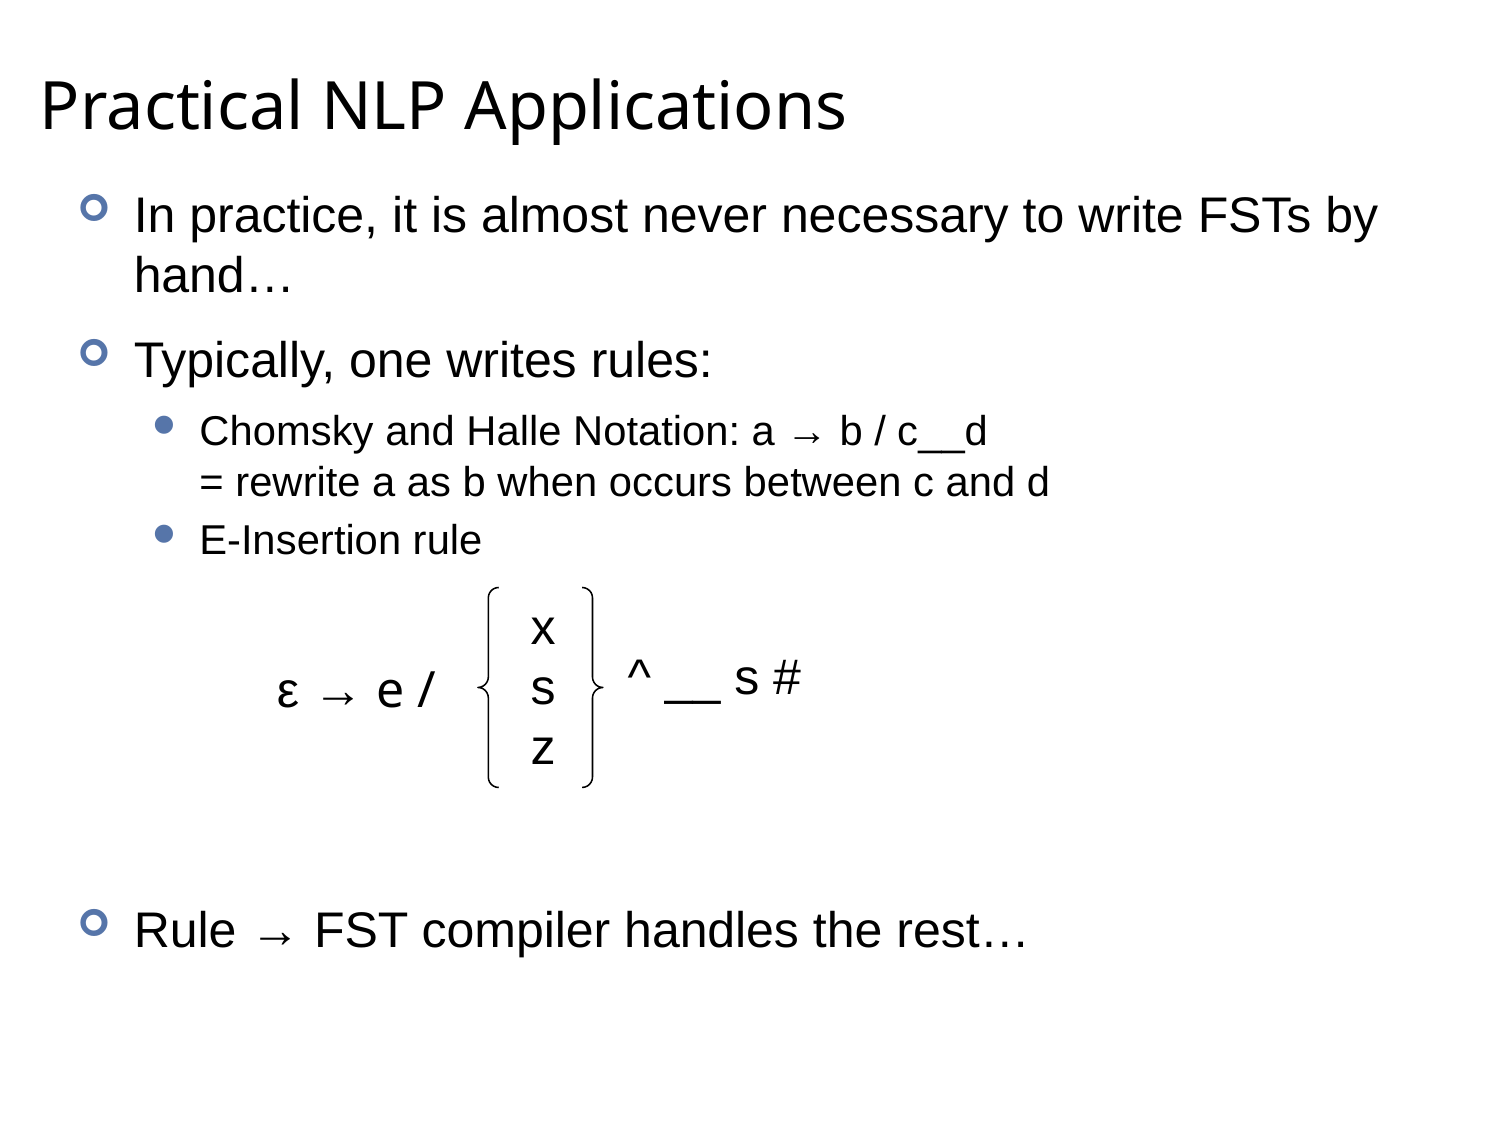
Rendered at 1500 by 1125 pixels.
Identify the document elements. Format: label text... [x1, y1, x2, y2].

text_box [477, 587, 603, 788]
text_box ε → e / [262, 649, 464, 725]
text_box ^ __ s # [612, 637, 817, 713]
text_box x s z [515, 587, 571, 783]
title Practical NLP Applications [24, 18, 1451, 188]
list In practice, it is almost never necessary to write FSTs by hand… Typically, one writes rules: Chomsky and Halle Notation: a → b / c__d = rewrite a as b when occurs between c and d E-Insertion rule Rule → FST compiler handles the rest… [62, 174, 1451, 1013]
